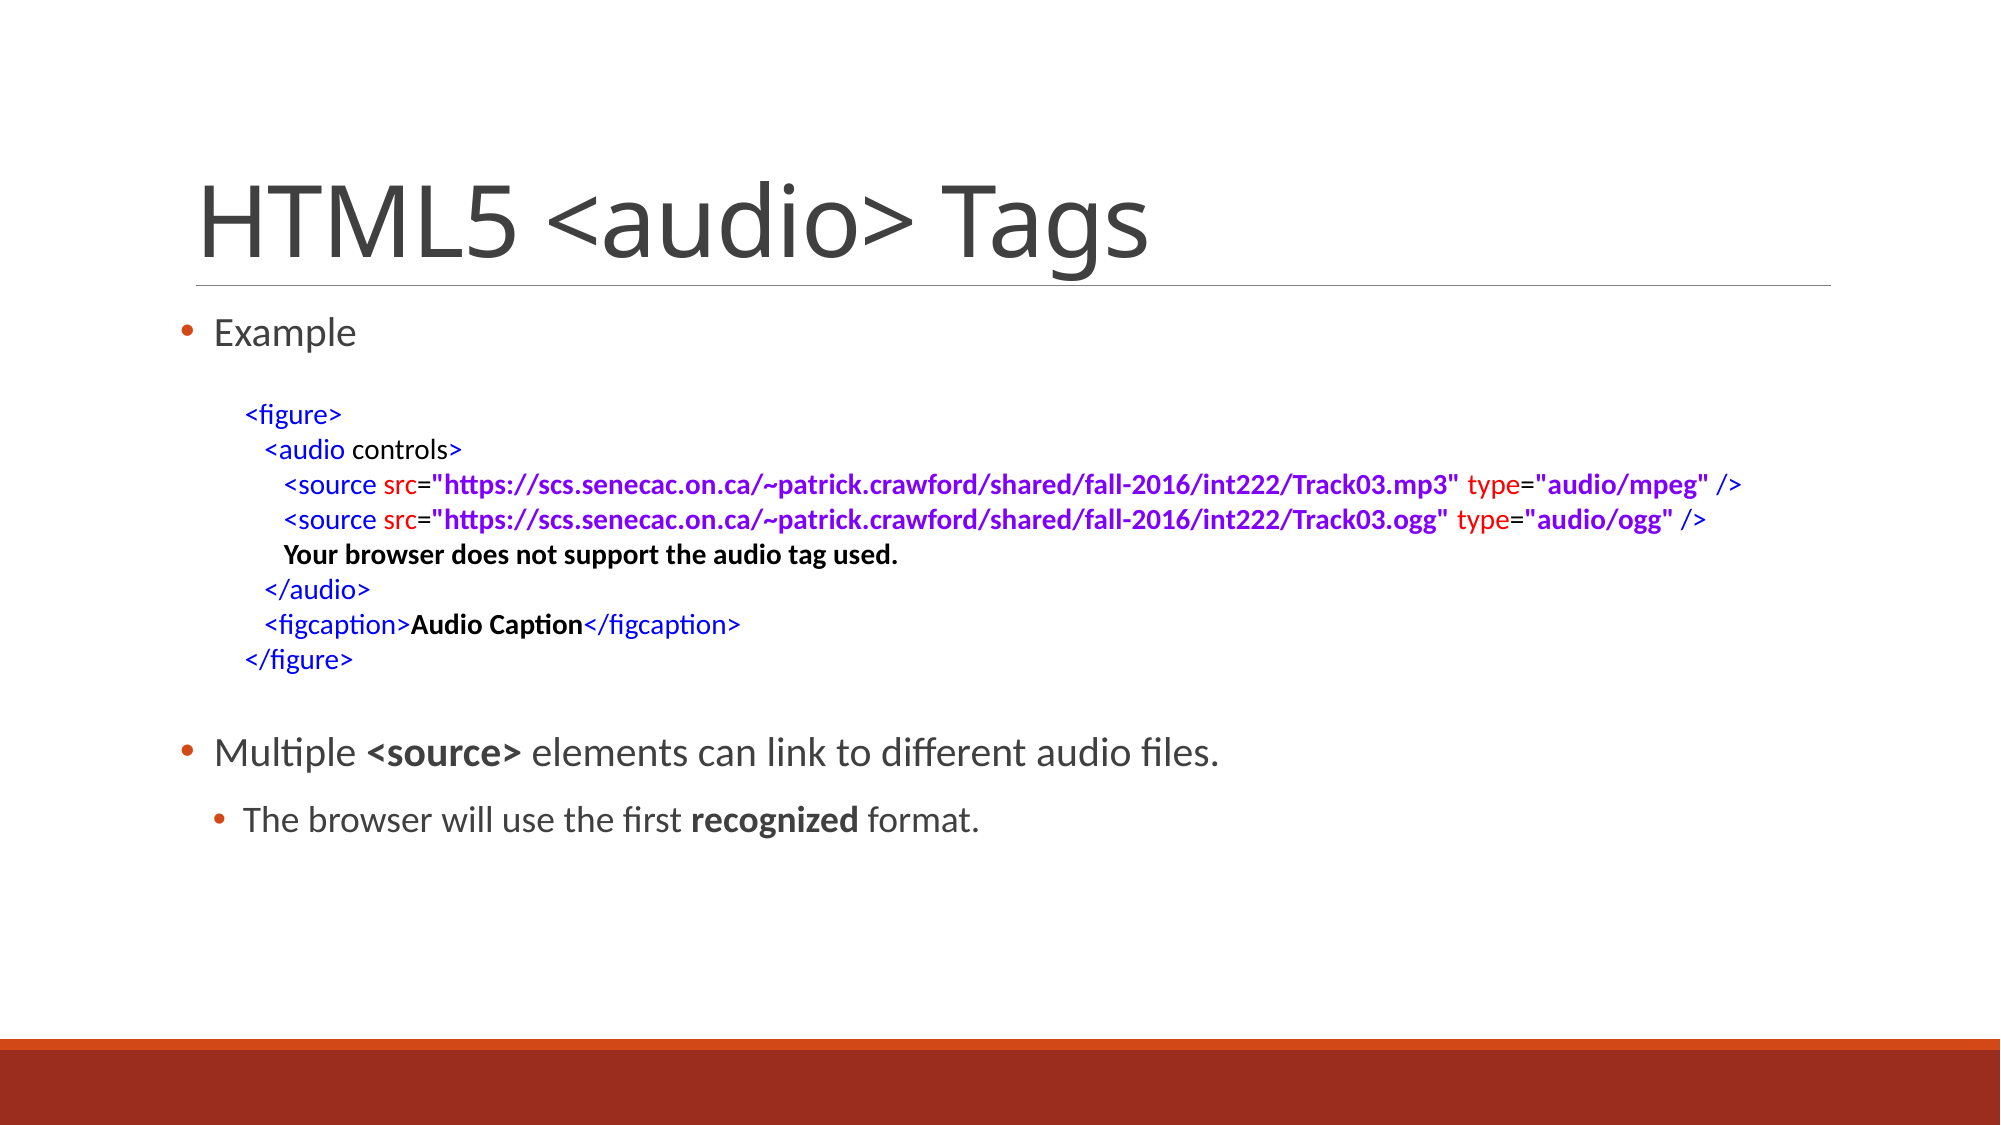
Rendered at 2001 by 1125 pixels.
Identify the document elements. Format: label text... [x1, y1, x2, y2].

list Example Multiple <source> elements can link to different audio files. The browser will use the first recognized format. [180, 302, 1830, 963]
text_box <figure> <audio controls> <source src="https://scs.senecac.on.ca/~patrick.crawford/shared/fall-2016/int222/Track03.mp3" type="audio/mpeg" /> <source src="https://scs.senecac.on.ca/~patrick.crawford/shared/fall-2016/int222/Track03.ogg" type="audio/ogg" /> Your browser does not support the audio tag used. </audio> <figcaption>Audio Caption</figcaption> </figure> [230, 387, 1858, 683]
title HTML5 <audio> Tags [180, 47, 1830, 285]
